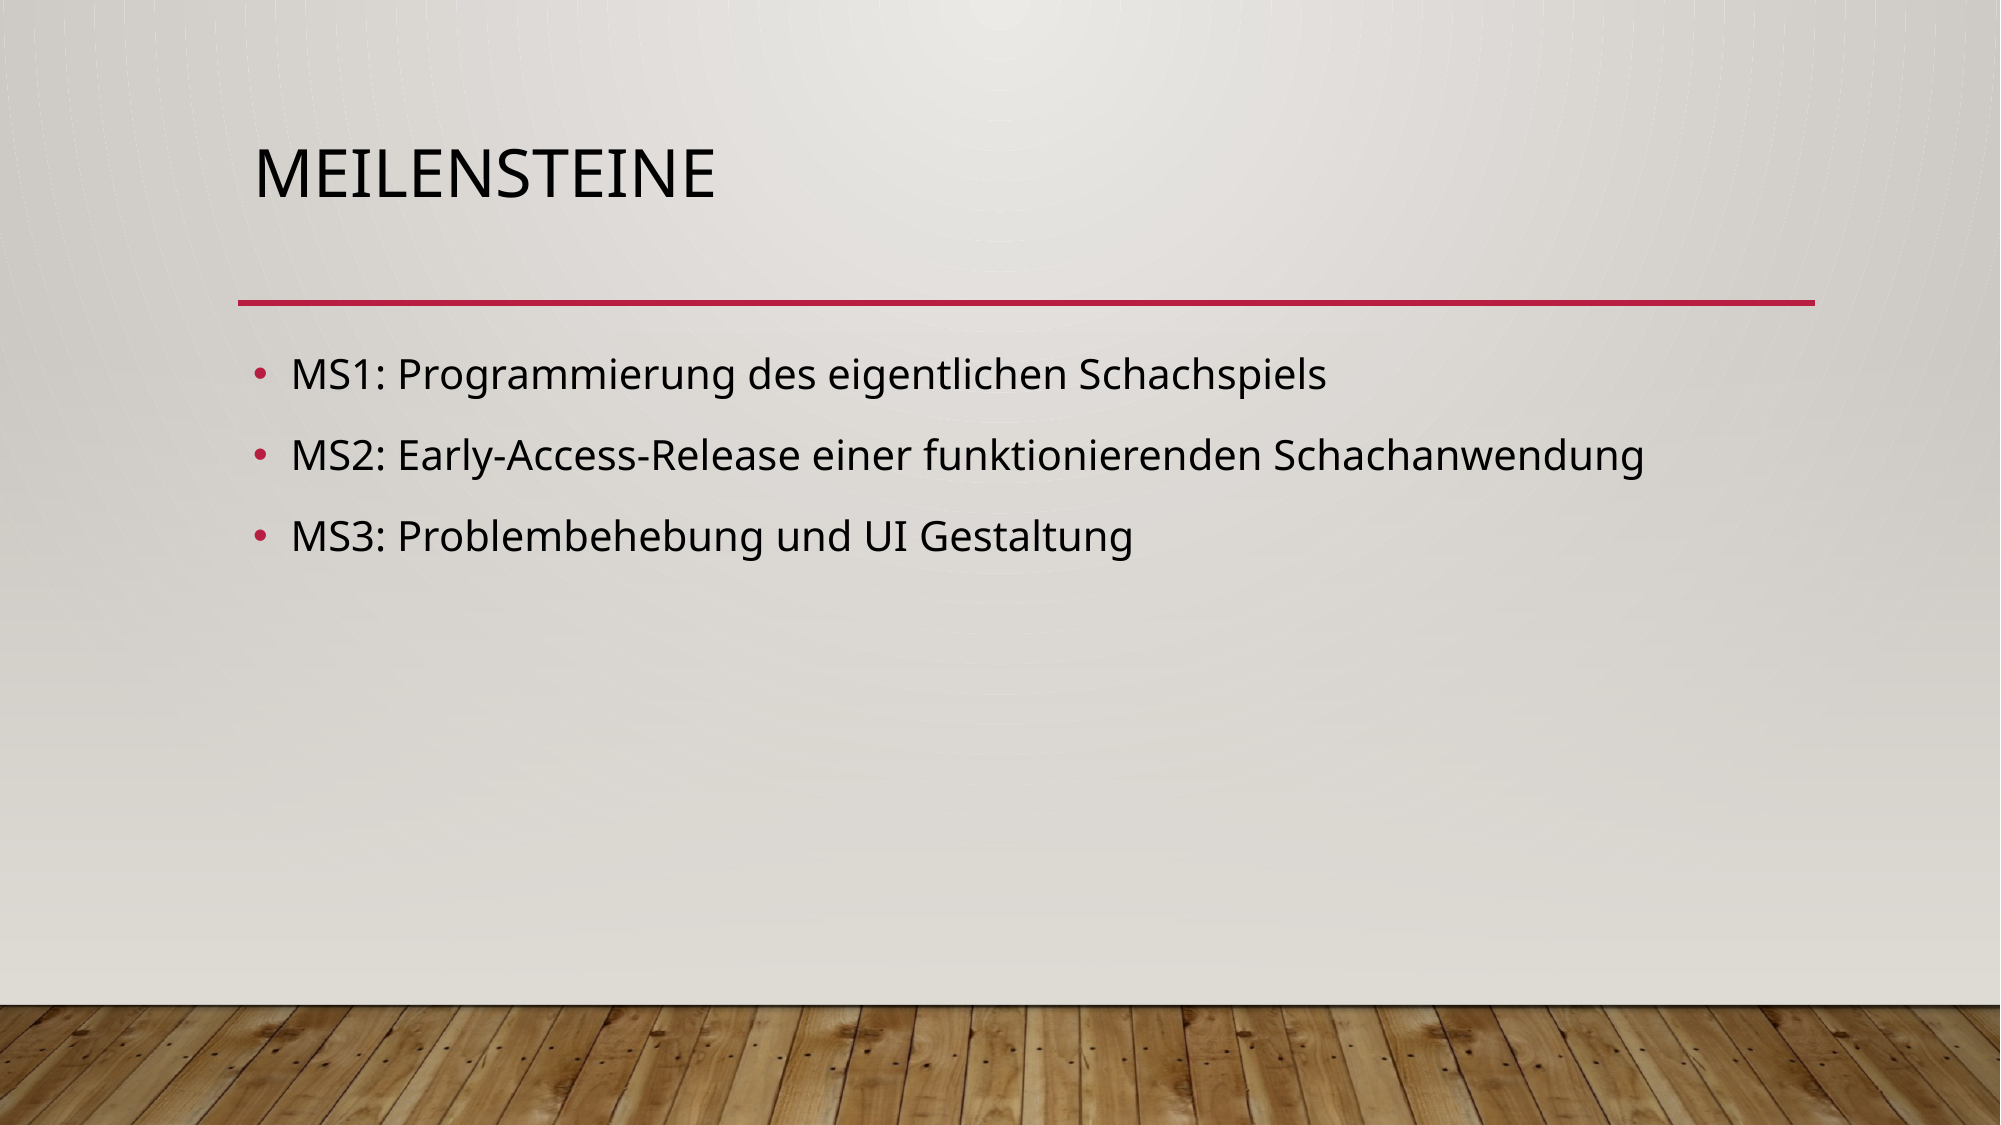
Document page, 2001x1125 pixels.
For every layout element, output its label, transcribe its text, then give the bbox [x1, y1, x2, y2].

title Meilensteine [238, 131, 1814, 305]
list MS1: Programmierung des eigentlichen Schachspiels MS2: Early-Access-Release einer funktionierenden Schachanwendung MS3: Problembehebung und UI Gestaltung [238, 330, 1814, 897]
picture [0, 1005, 2000, 1125]
